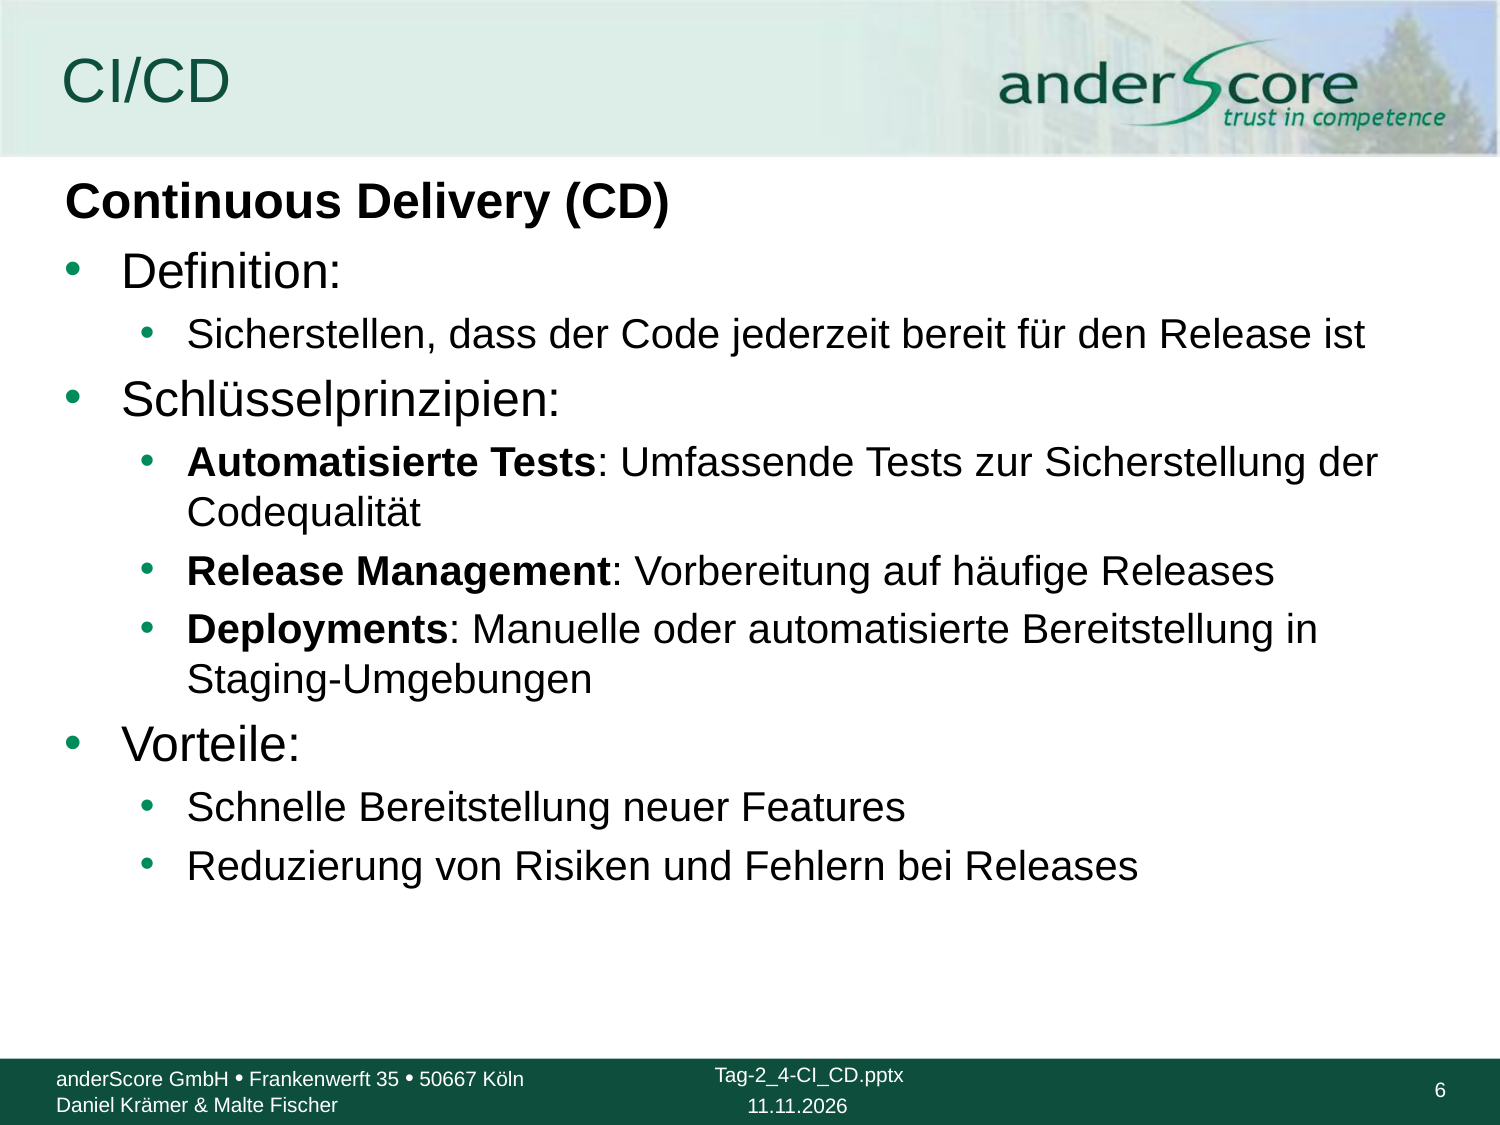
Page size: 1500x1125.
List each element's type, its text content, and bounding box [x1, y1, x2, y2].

picture [0, 0, 1500, 157]
list Continuous Delivery (CD) Definition: Sicherstellen, dass der Code jederzeit bereit für den Release ist Schlüsselprinzipien: Automatisierte Tests: Umfassende Tests zur Sicherstellung der Codequalität Release Management: Vorbereitung auf häufige Releases Deployments: Manuelle oder automatisierte Bereitstellung in Staging-Umgebungen Vorteile: Schnelle Bereitstellung neuer Features Reduzierung von Risiken und Fehlern bei Releases [49, 160, 1447, 1047]
title CI/CD [46, 24, 959, 141]
